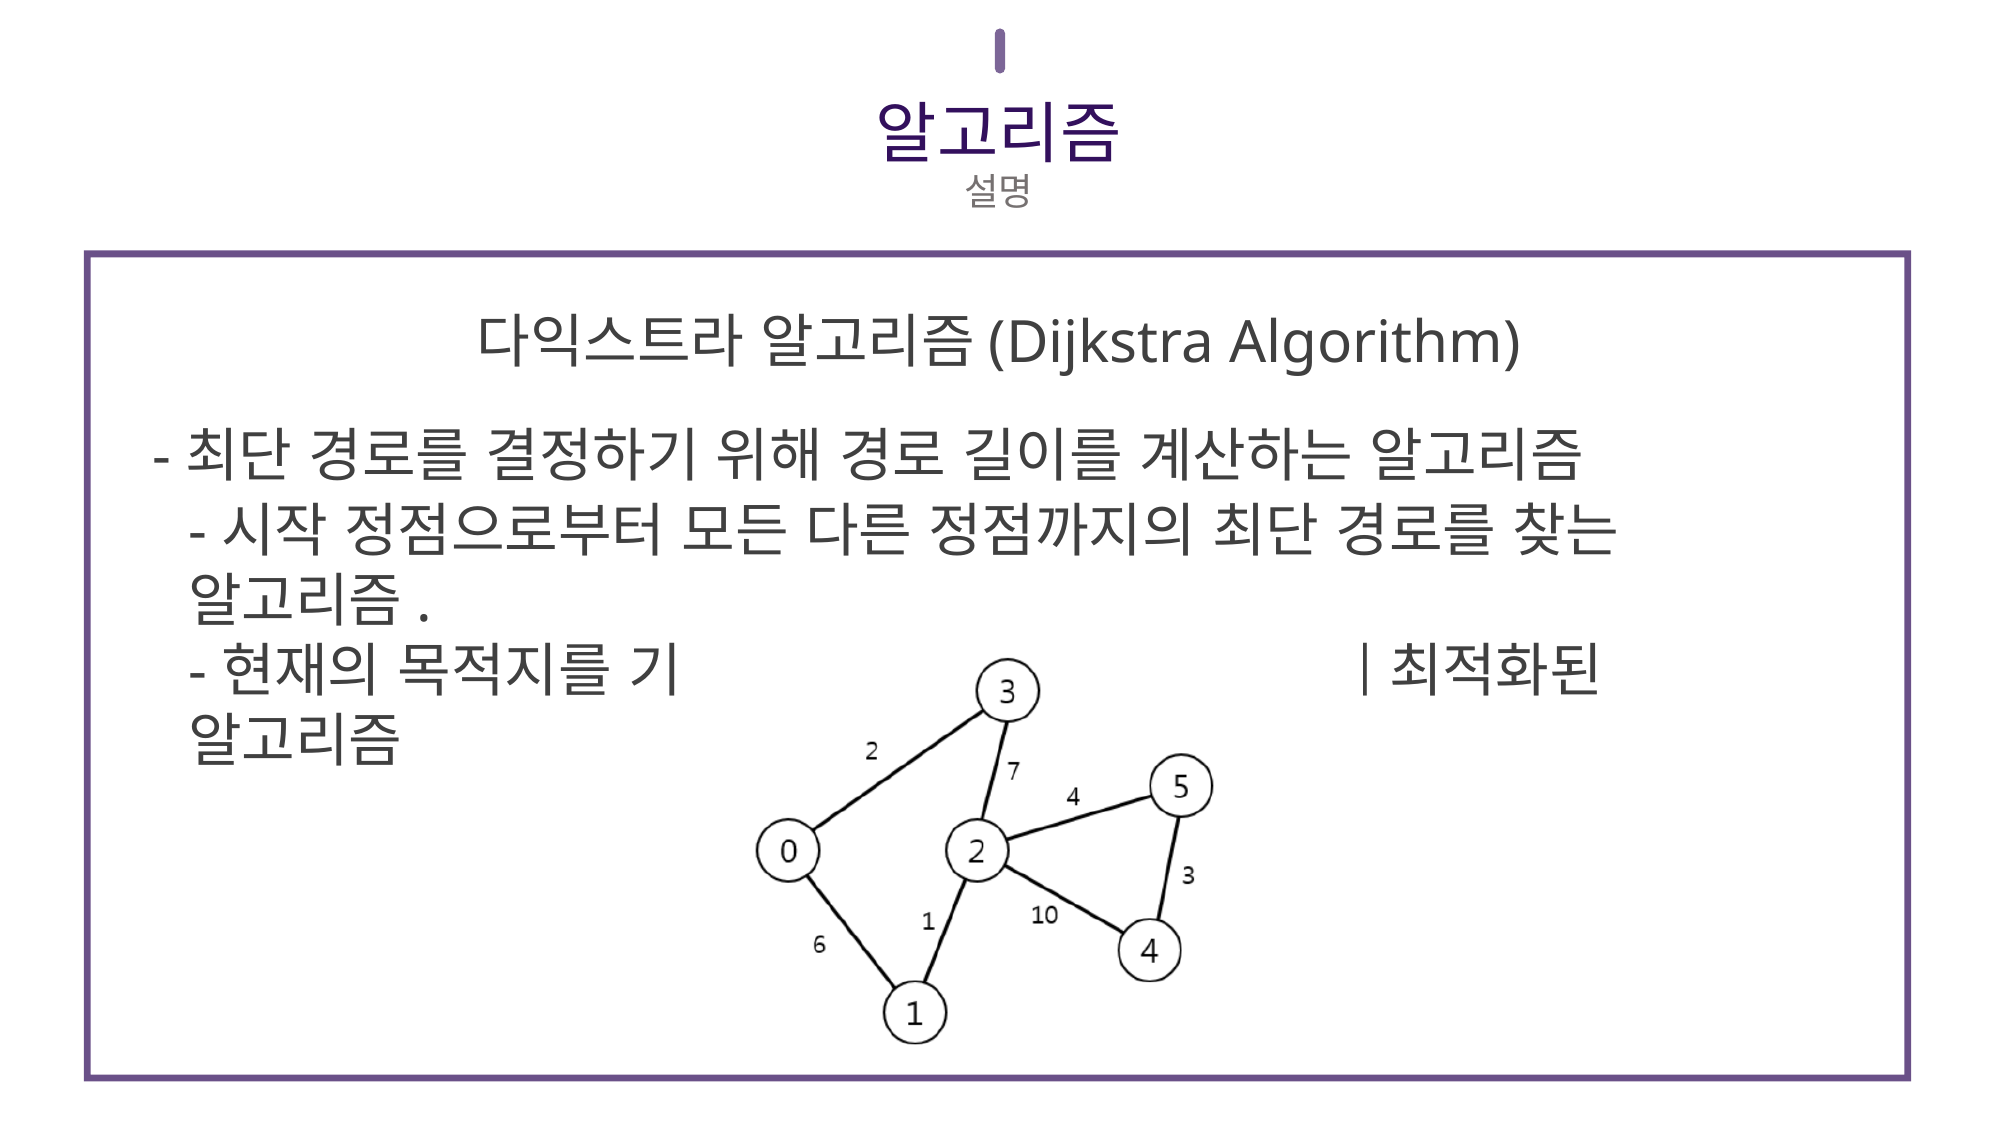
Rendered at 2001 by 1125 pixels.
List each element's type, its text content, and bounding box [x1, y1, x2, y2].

text_box 다익스트라 알고리즘(Dijkstra Algorithm) [462, 296, 1536, 382]
text_box -시작 정점으로부터 모든 다른 정점까지의 최단 경로를 찾는 알고리즘. -현재의 목적지를 기준으로 다른 목적지를 찾기에 최적화된 알고리즘 [173, 485, 1818, 851]
text_box 알고리즘 [861, 75, 1137, 178]
text_box -최단 경로를 결정하기 위해 경로 길이를 계산하는 알고리즘 [137, 410, 1598, 496]
picture [679, 626, 1363, 1059]
text_box [86, 253, 1909, 1079]
text_box 설명 [949, 178, 1049, 221]
